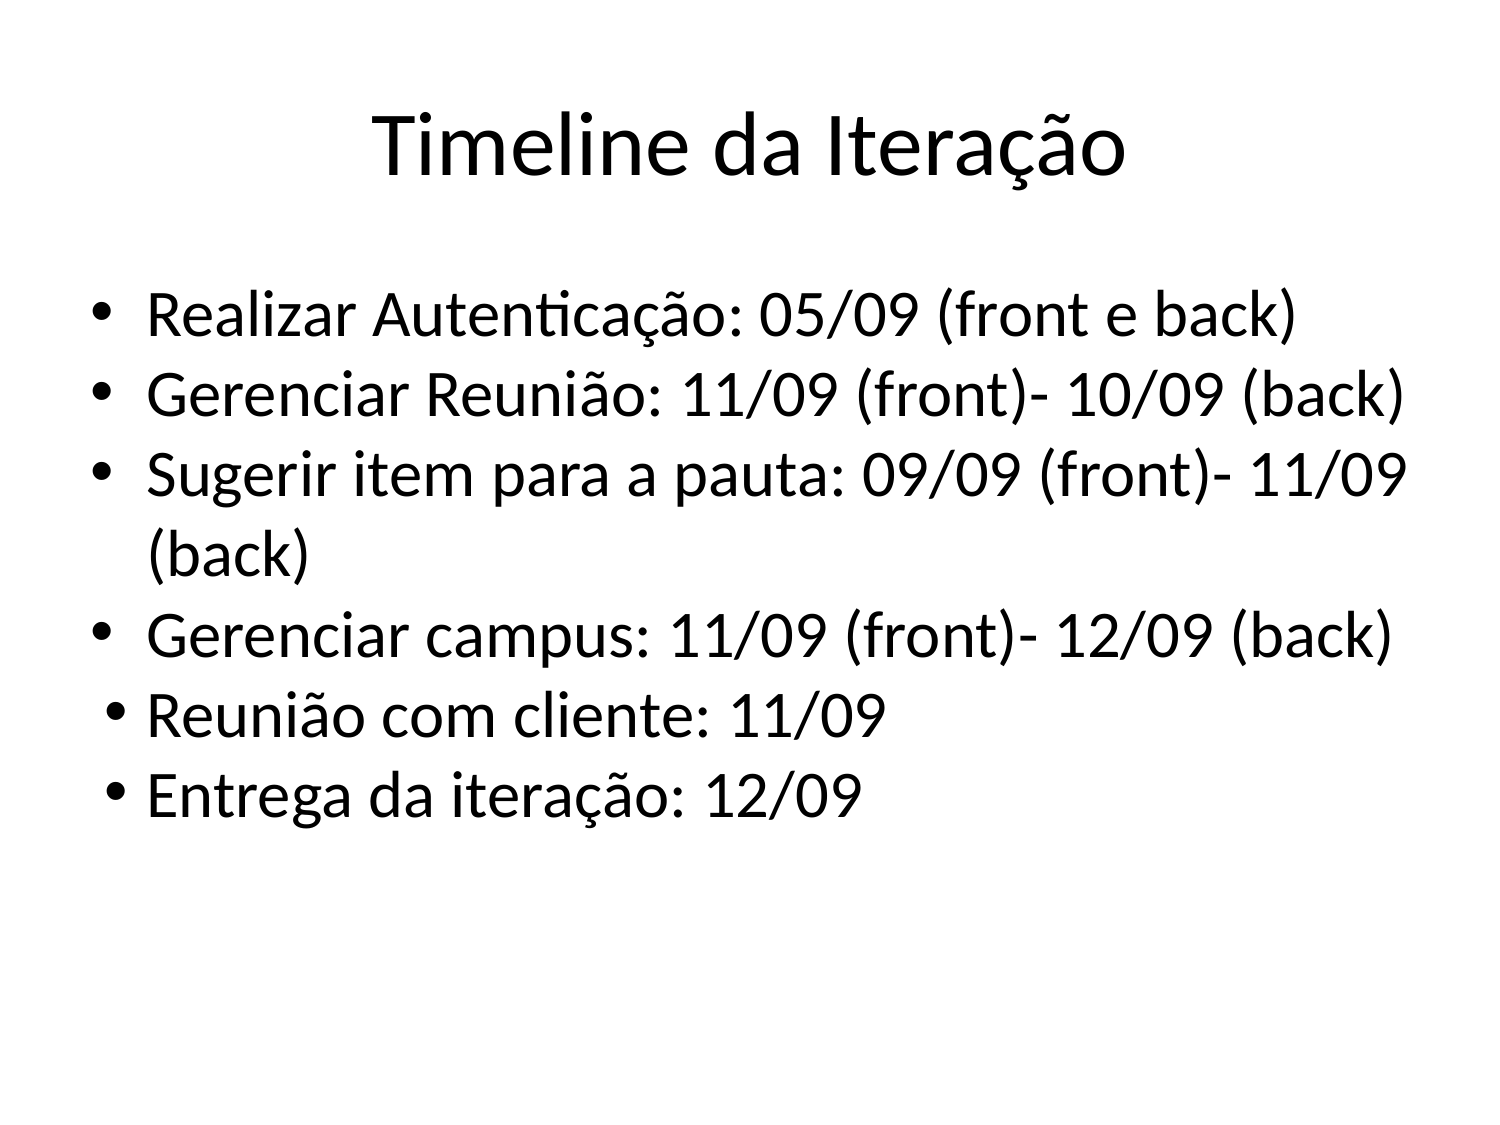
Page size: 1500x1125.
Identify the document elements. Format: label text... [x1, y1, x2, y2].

title Timeline da Iteração [75, 45, 1425, 233]
list Realizar Autenticação: 05/09 (front e back) Gerenciar Reunião: 11/09 (front)- 10/09 (back) Sugerir item para a pauta: 09/09 (front)- 11/09 (back) Gerenciar campus: 11/09 (front)- 12/09 (back) Reunião com cliente: 11/09 Entrega da iteração: 12/09 [75, 262, 1425, 1005]
